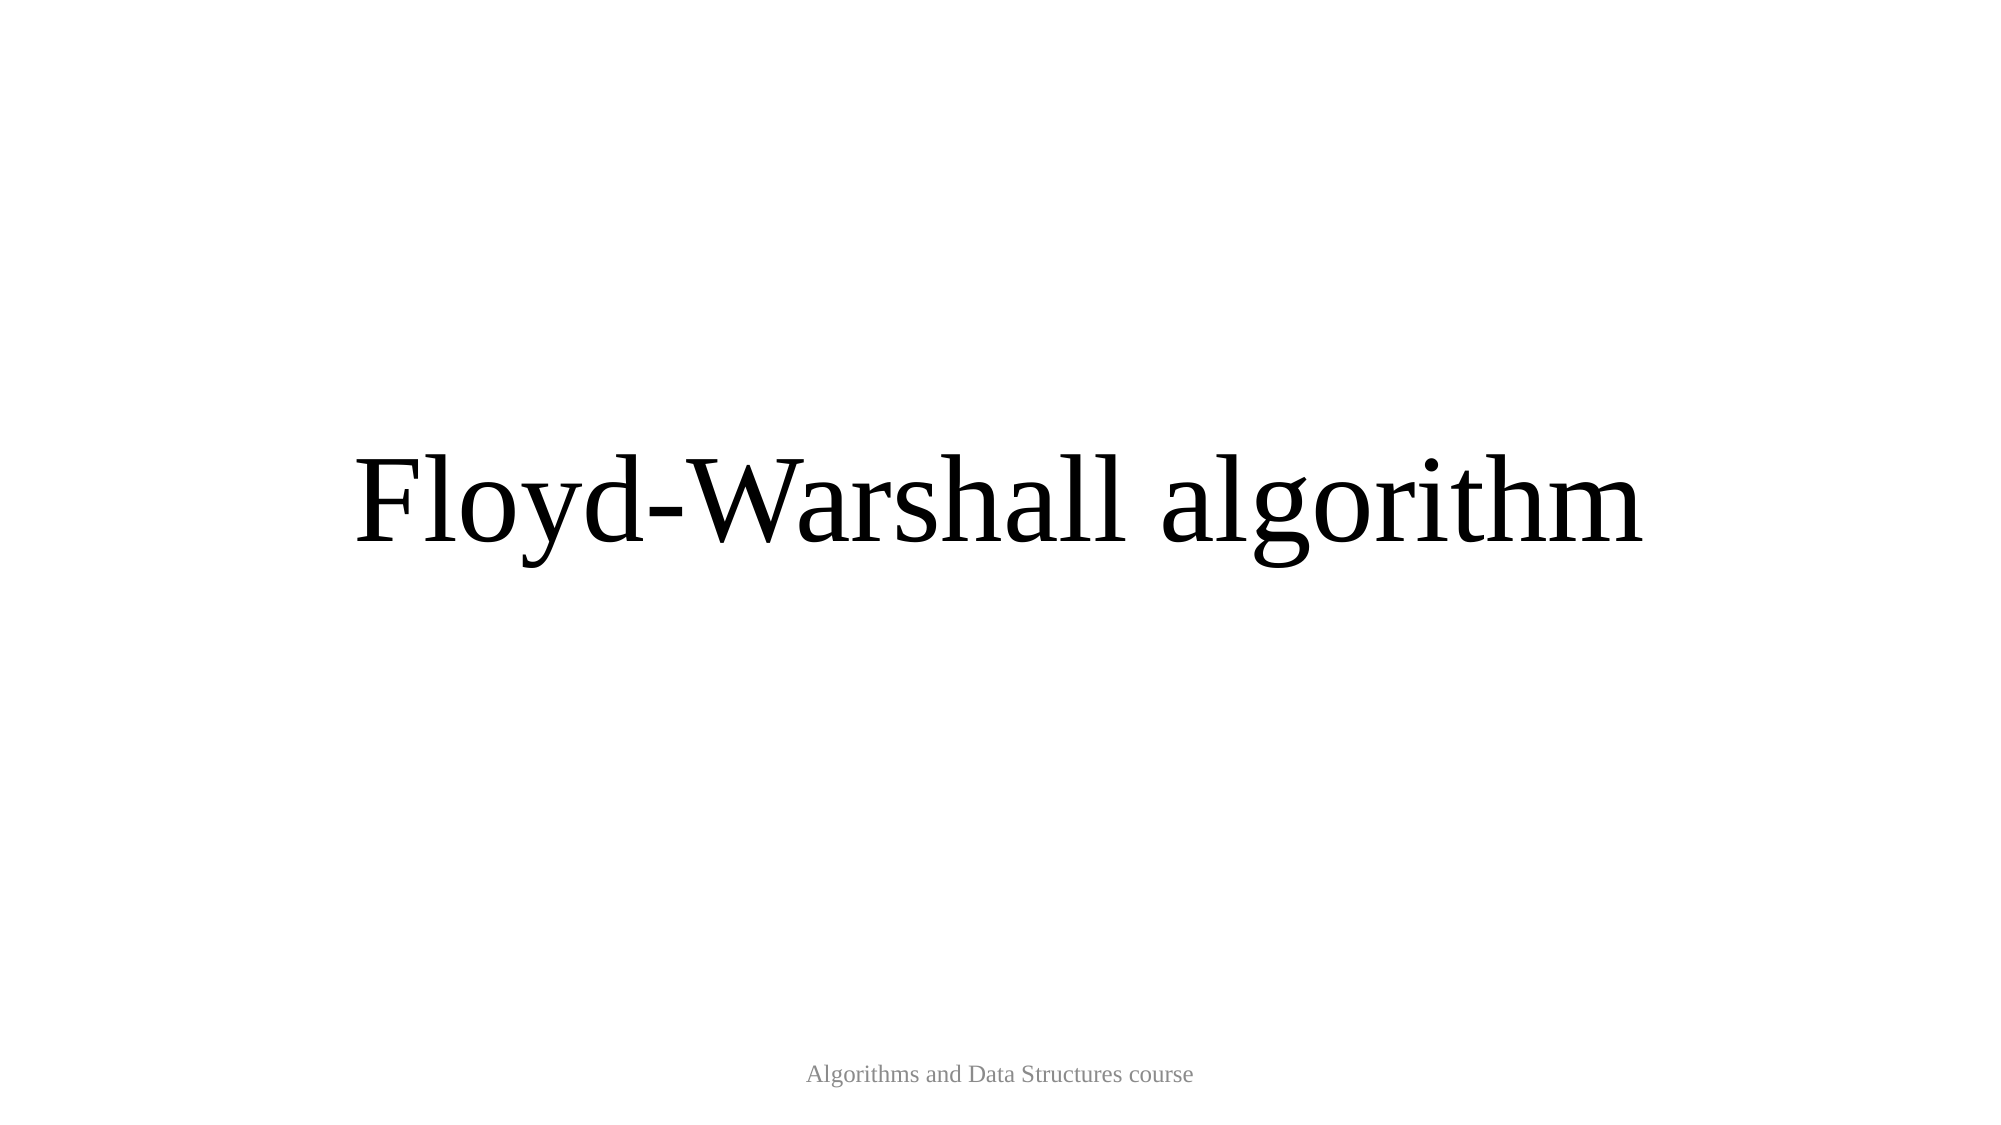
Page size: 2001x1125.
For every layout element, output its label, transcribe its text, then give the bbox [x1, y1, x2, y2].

footer Algorithms and Data Structures course [662, 1042, 1338, 1103]
title Floyd-Warshall algorithm [249, 184, 1750, 576]
